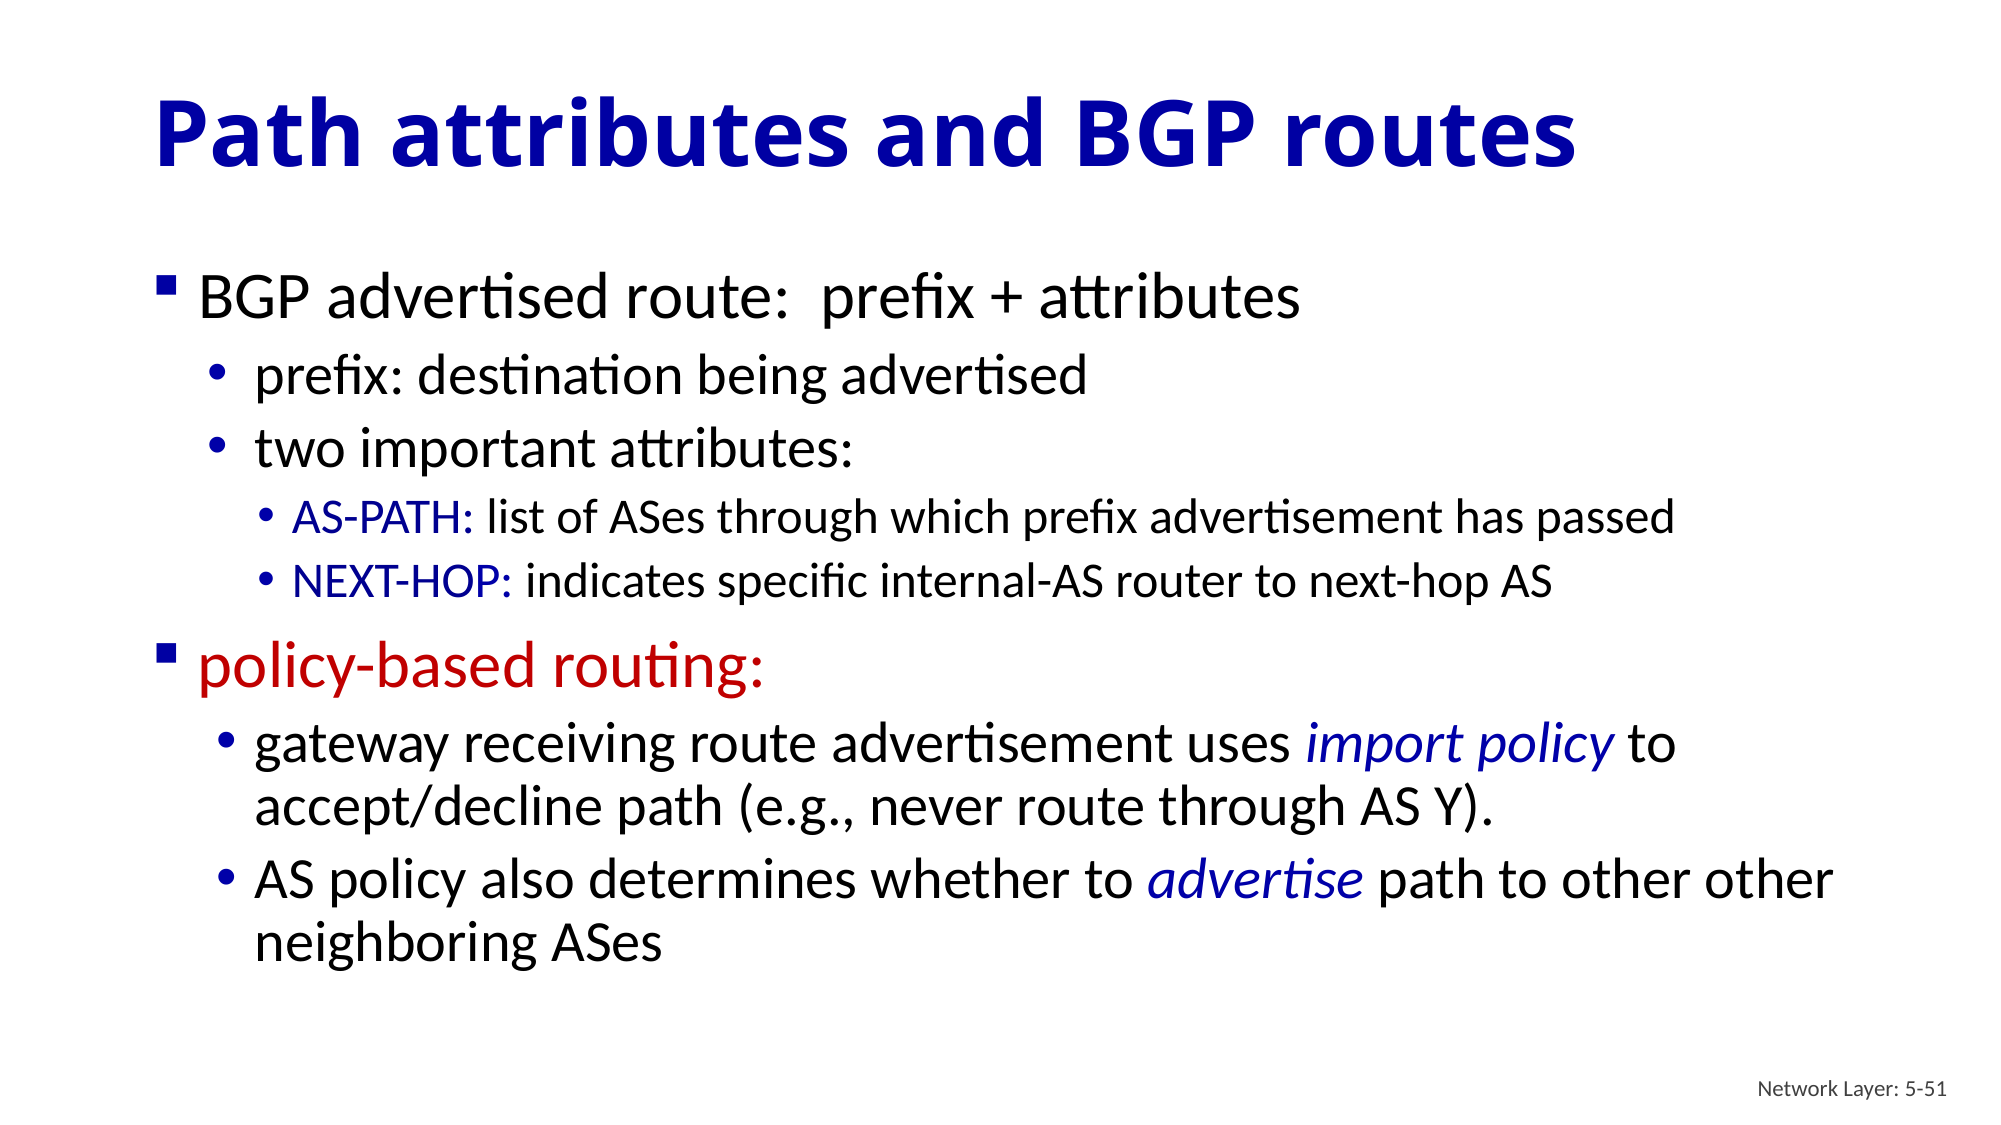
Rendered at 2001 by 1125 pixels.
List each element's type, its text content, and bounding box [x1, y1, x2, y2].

title Path attributes and BGP routes [137, 63, 1863, 211]
text_box BGP advertised route: prefix + attributes prefix: destination being advertised two important attributes: AS-PATH: list of ASes through which prefix advertisement has passed NEXT-HOP: indicates specific internal-AS router to next-hop AS policy-based routing: gateway receiving route advertisement uses import policy to accept/decline path (e.g., never route through AS Y). AS policy also determines whether to advertise path to other other neighboring ASes [125, 253, 1924, 1081]
slide_number Network Layer: 5-51 [1512, 1056, 1963, 1117]
